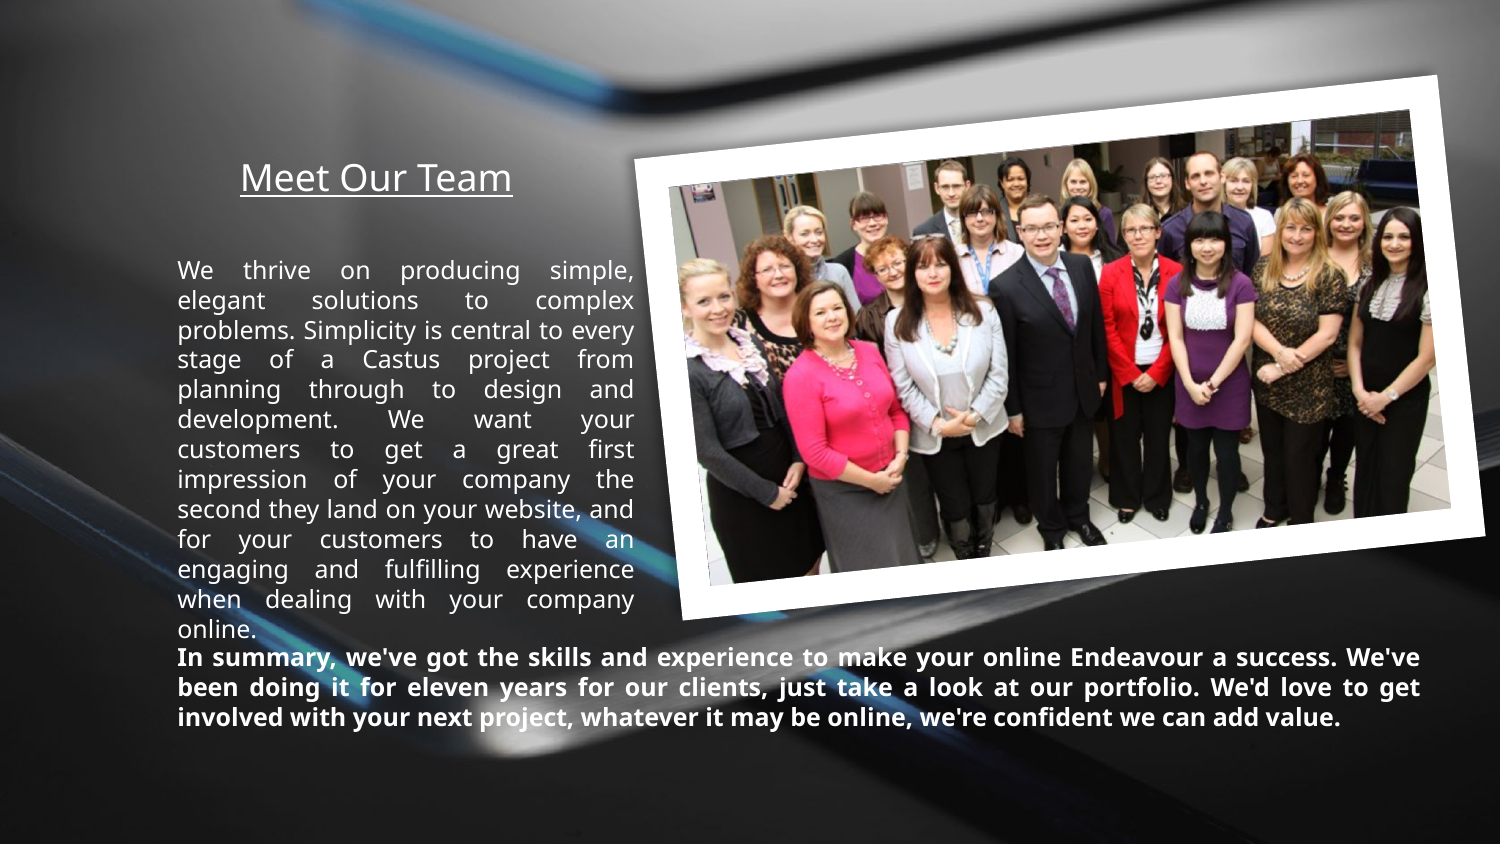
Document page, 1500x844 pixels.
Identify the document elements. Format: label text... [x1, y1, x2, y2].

picture [0, 0, 1500, 844]
text_box In summary, we've got the skills and experience to make your online Endeavour a success. We've been doing it for eleven years for our clients, just take a look at our portfolio. We'd love to get involved with your next project, whatever it may be online, we're confident we can add value. [162, 634, 1438, 739]
text_box We thrive on producing simple, elegant solutions to complex problems. Simplicity is central to every stage of a Castus project from planning through to design and development. We want your customers to get a great first impression of your company the second they land on your website, and for your customers to have an engaging and fulfilling experience when dealing with your company online. [162, 246, 650, 634]
text_box Meet Our Team [224, 146, 538, 246]
